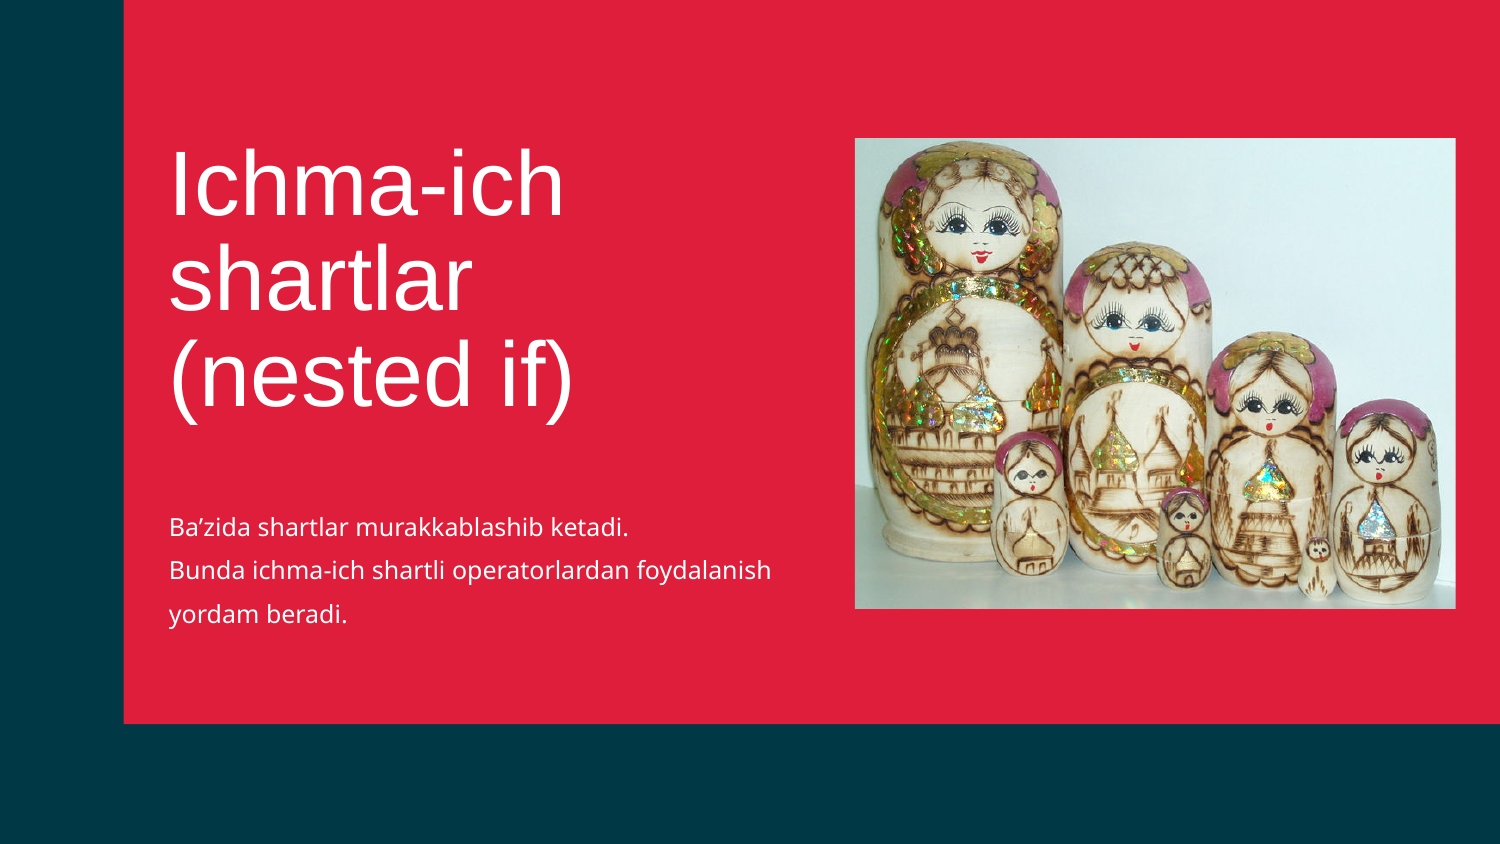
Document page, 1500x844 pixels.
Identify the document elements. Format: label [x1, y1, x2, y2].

picture [854, 138, 1456, 610]
text_box [123, 0, 1500, 725]
text_box [168, 138, 838, 620]
